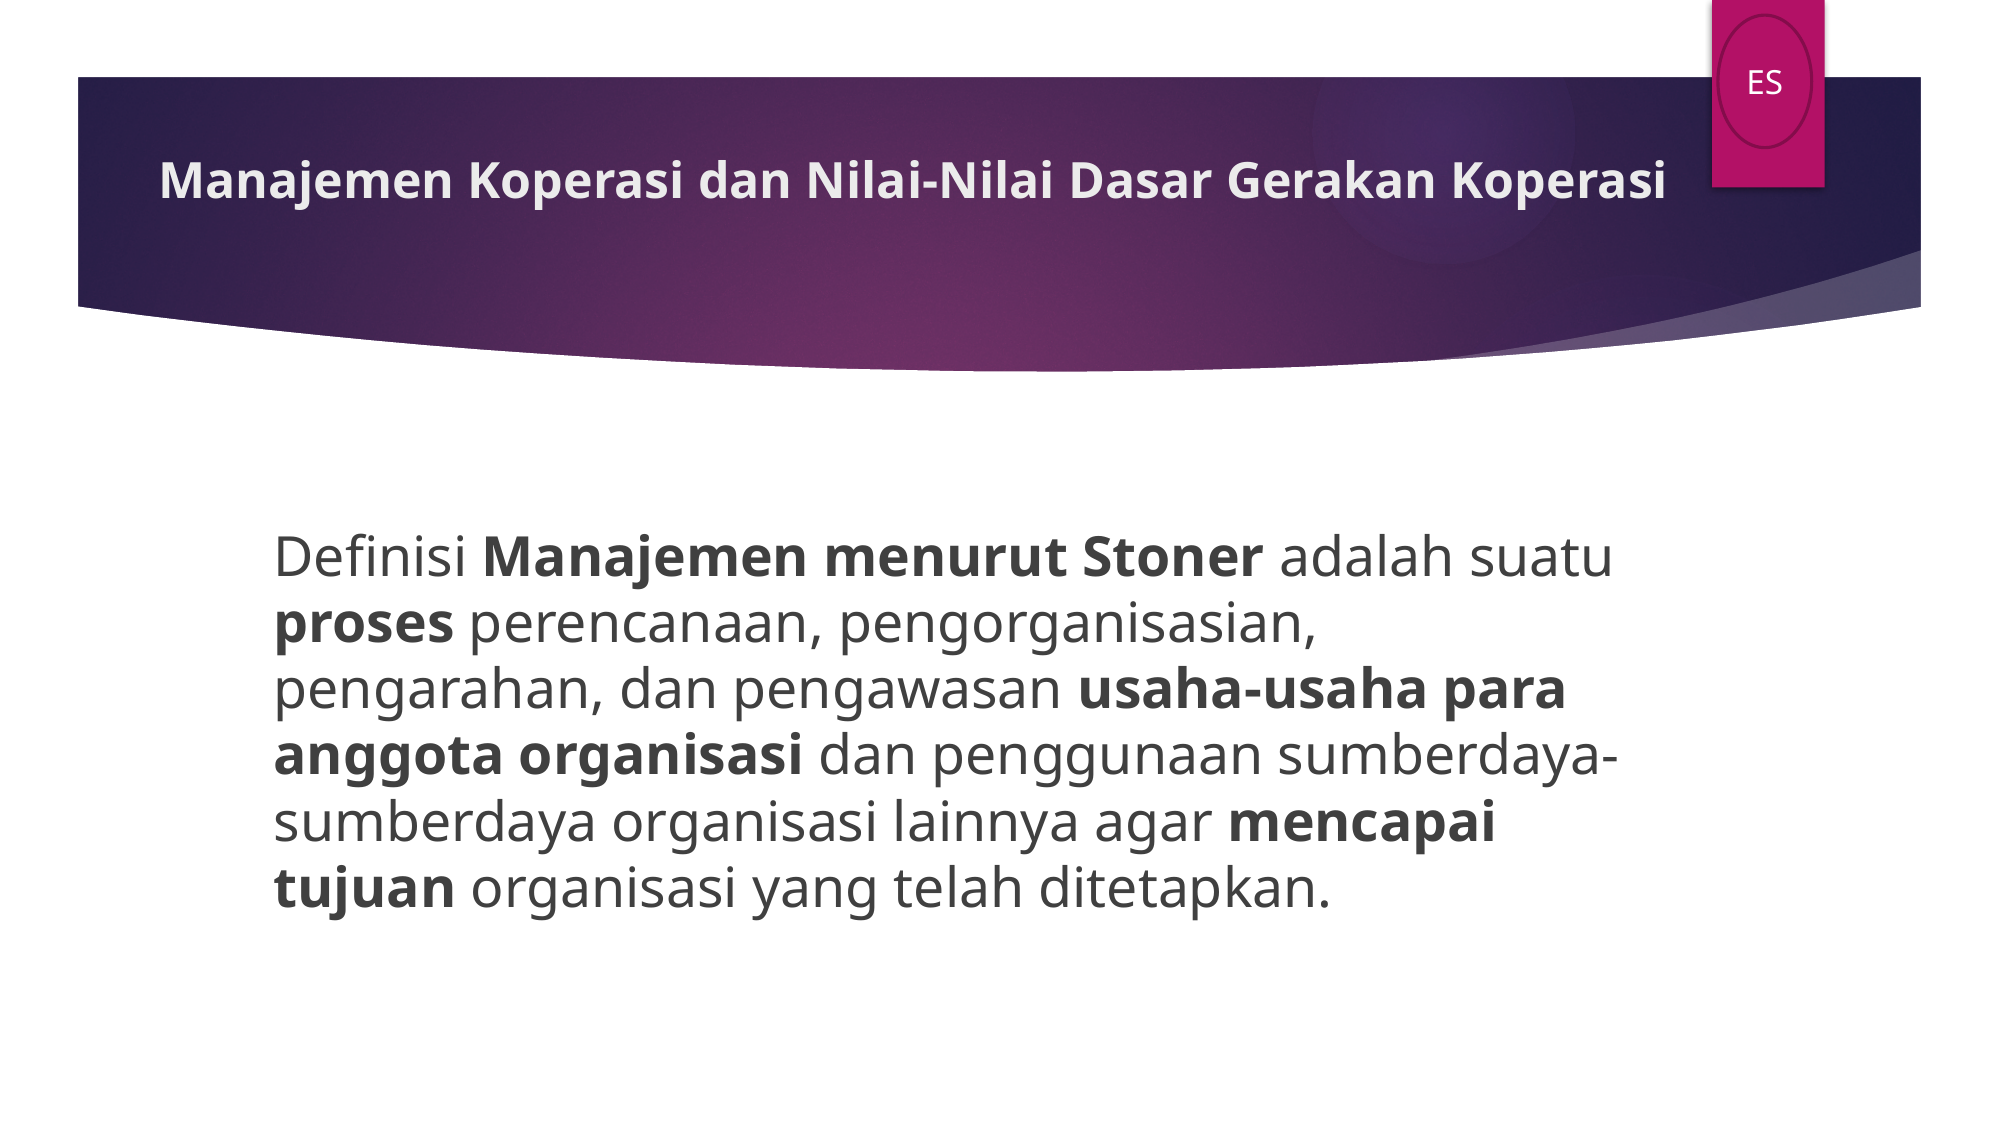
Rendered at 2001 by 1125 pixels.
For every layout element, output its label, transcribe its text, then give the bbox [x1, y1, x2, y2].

list Definisi Manajemen menurut Stoner adalah suatu proses perencanaan, pengorganisasian, pengarahan, dan pengawasan usaha-usaha para anggota organisasi dan penggunaan sumberdaya-sumberdaya organisasi lainnya agar mencapai tujuan organisasi yang telah ditetapkan. [189, 427, 1638, 988]
text_box ES [1716, 13, 1814, 150]
title Manajemen Koperasi dan Nilai-Nilai Dasar Gerakan Koperasi [88, 60, 1739, 298]
